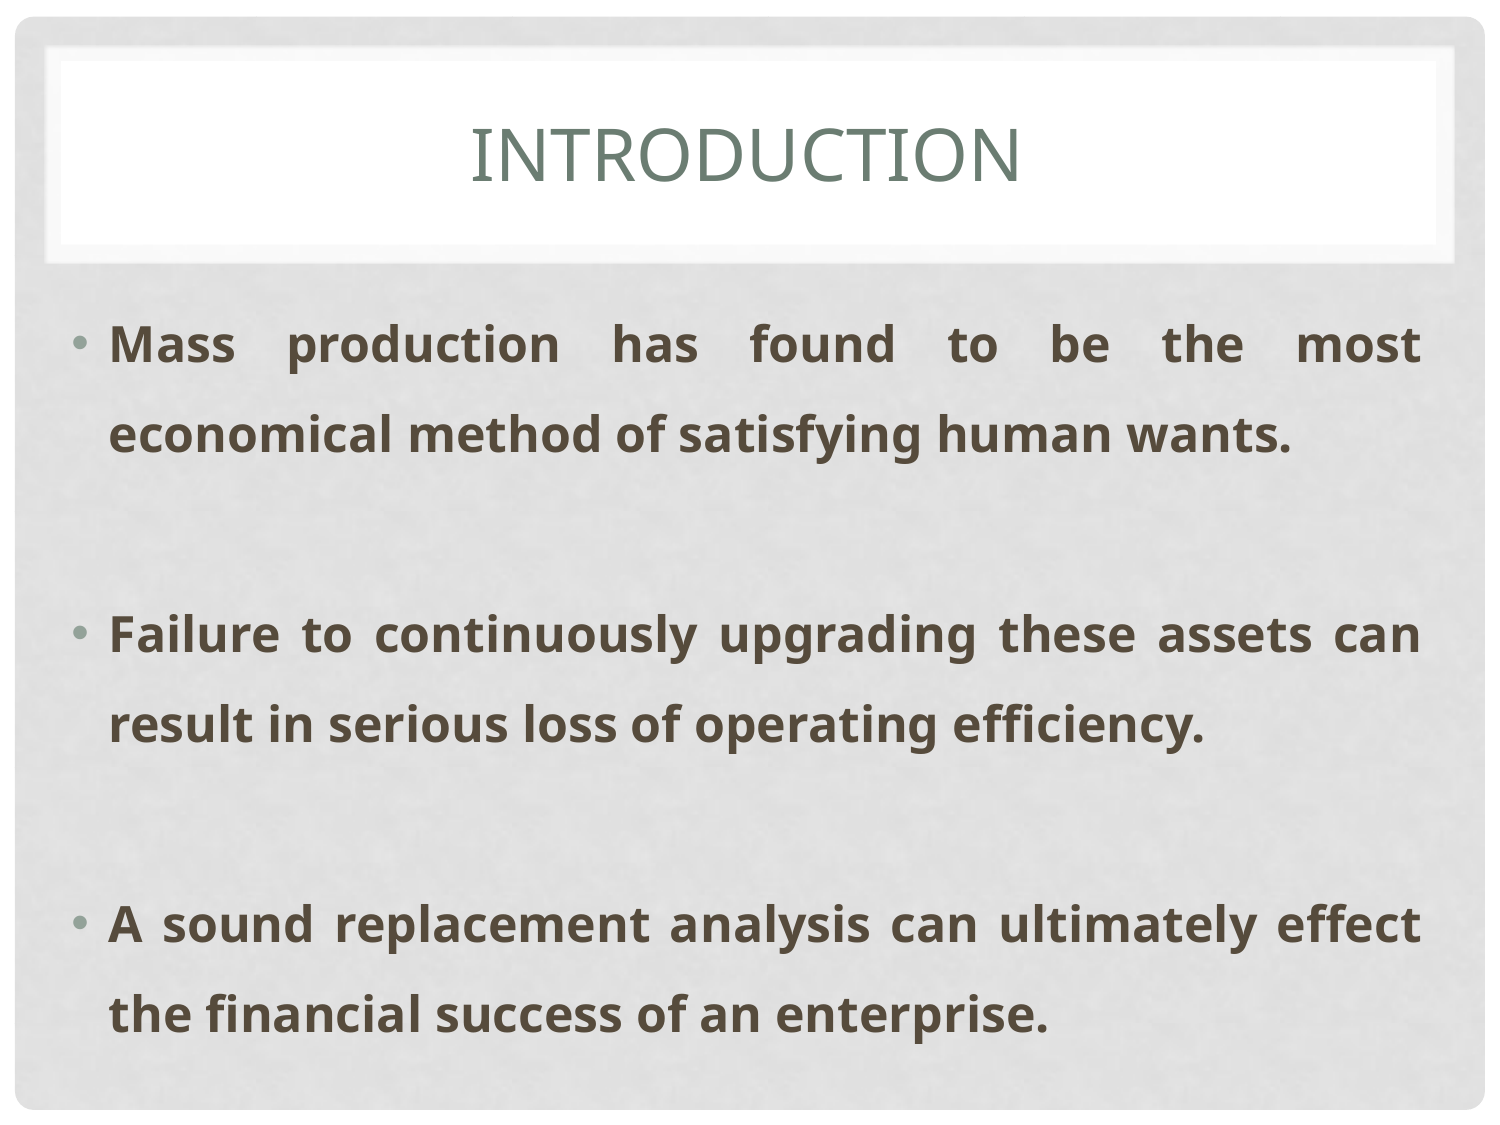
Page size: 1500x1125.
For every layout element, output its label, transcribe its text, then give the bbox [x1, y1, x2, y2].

title Introduction [69, 66, 1425, 238]
list Mass production has found to be the most economical method of satisfying human wants. Failure to continuously upgrading these assets can result in serious loss of operating efficiency. A sound replacement analysis can ultimately effect the financial success of an enterprise. [37, 275, 1438, 1100]
